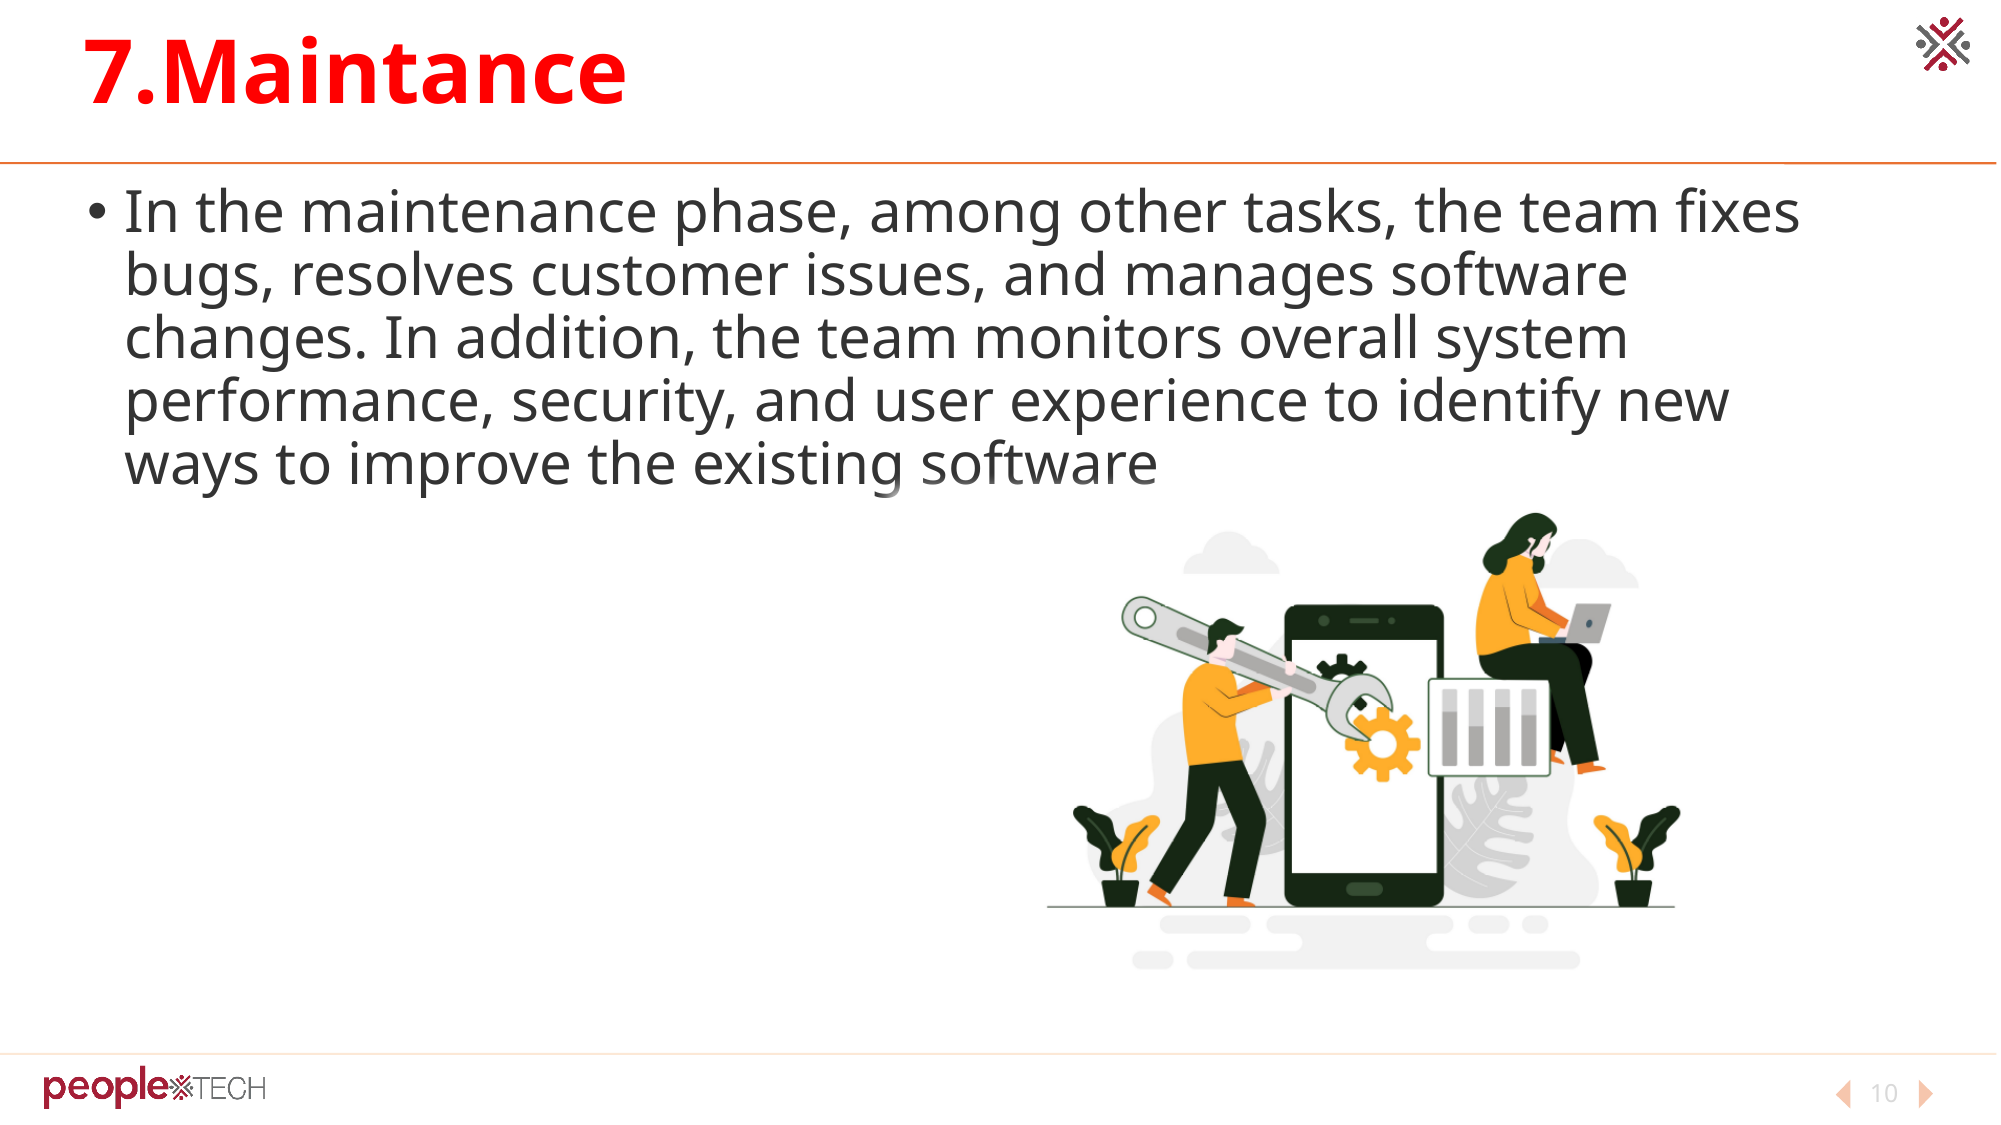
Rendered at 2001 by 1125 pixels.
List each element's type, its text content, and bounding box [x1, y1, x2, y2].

picture [31, 1059, 275, 1115]
picture [1916, 17, 1970, 71]
list In the maintenance phase, among other tasks, the team fixes bugs, resolves customer issues, and manages software changes. In addition, the team monitors overall system performance, security, and user experience to identify new ways to improve the existing software [72, 175, 1892, 971]
title 7.Maintance [72, 8, 1892, 141]
picture [871, 472, 1873, 1021]
